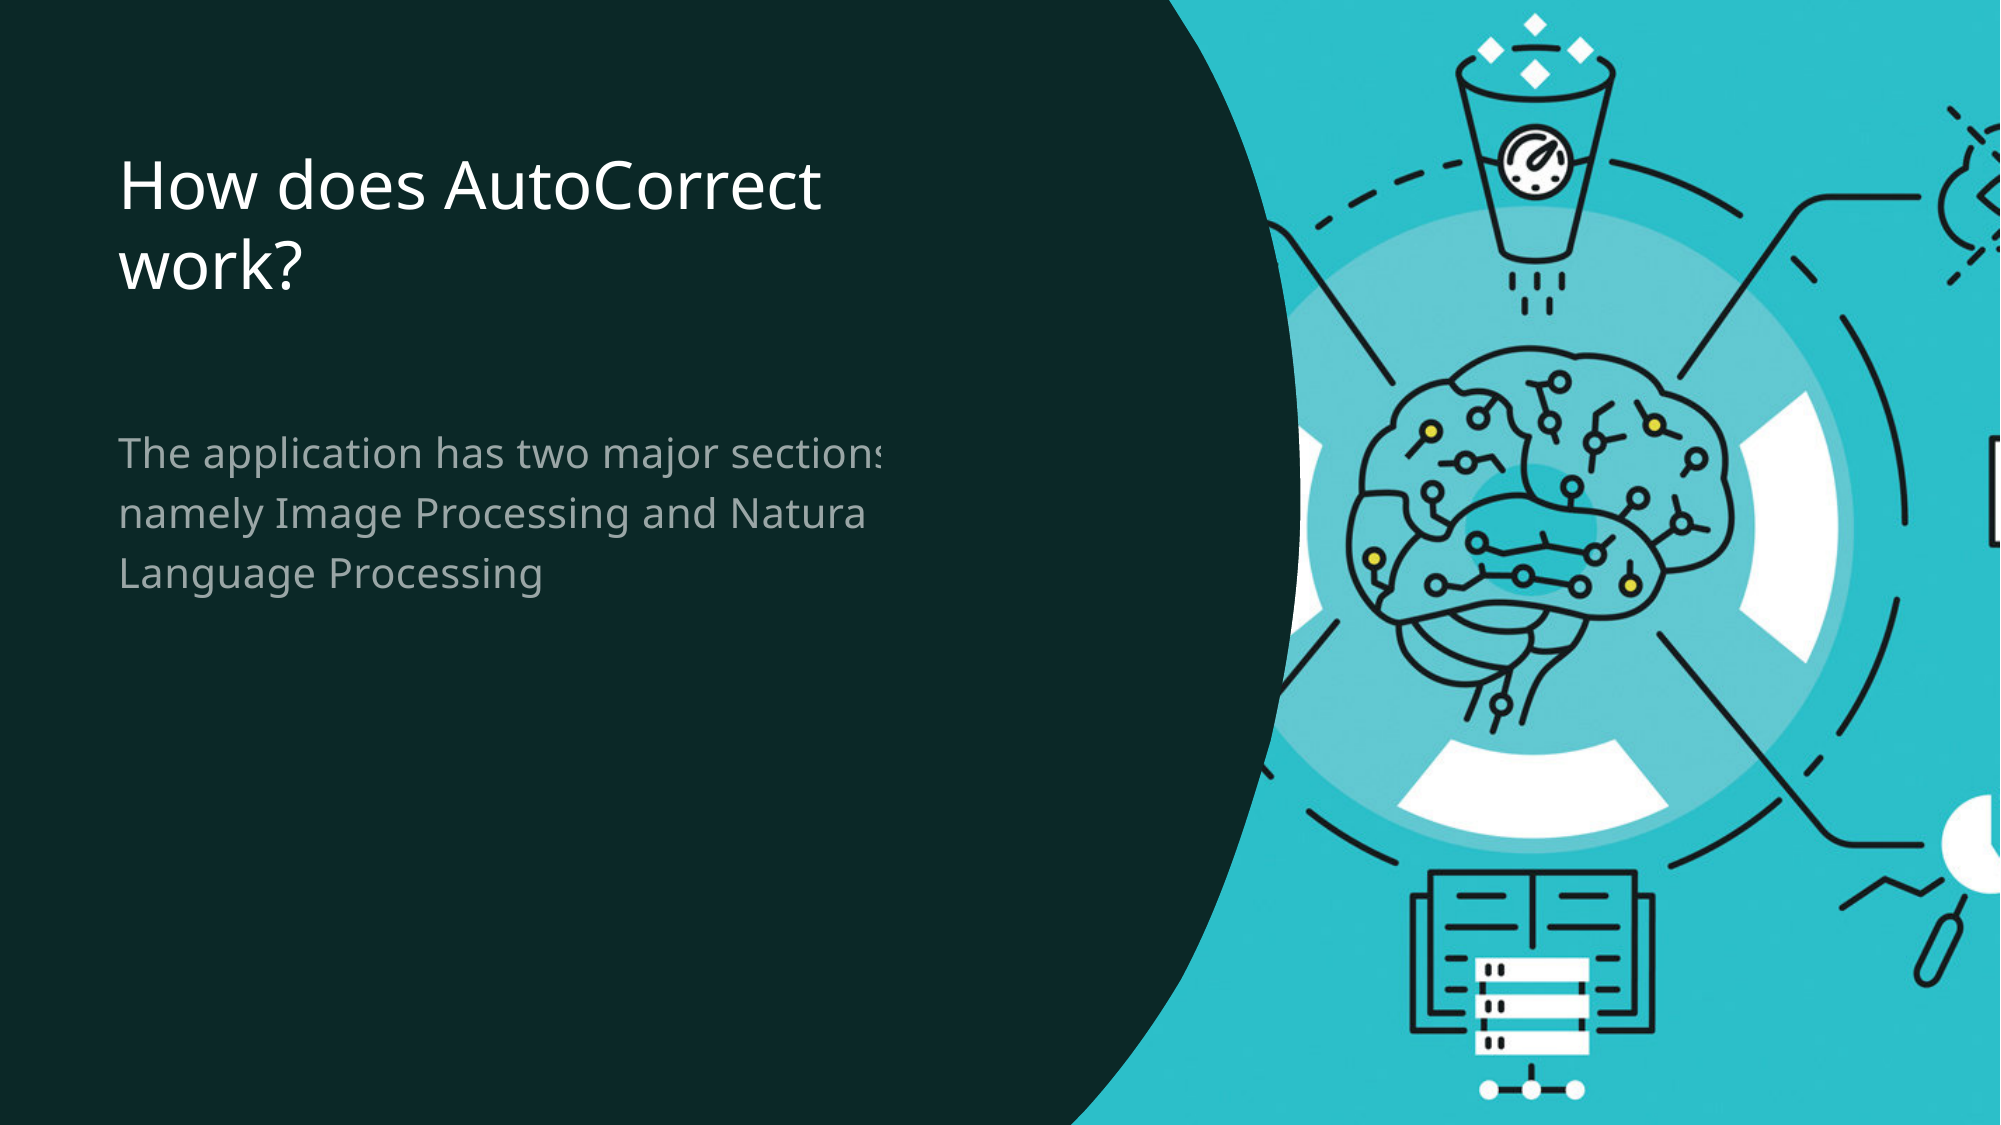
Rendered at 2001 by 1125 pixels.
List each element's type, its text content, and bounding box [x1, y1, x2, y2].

title How does AutoCorrect work? [118, 101, 937, 344]
list The application has two major sections namely Image Processing and Natural Language Processing. [118, 416, 937, 945]
text_box [0, 0, 1070, 1125]
picture [1070, 0, 2000, 1125]
